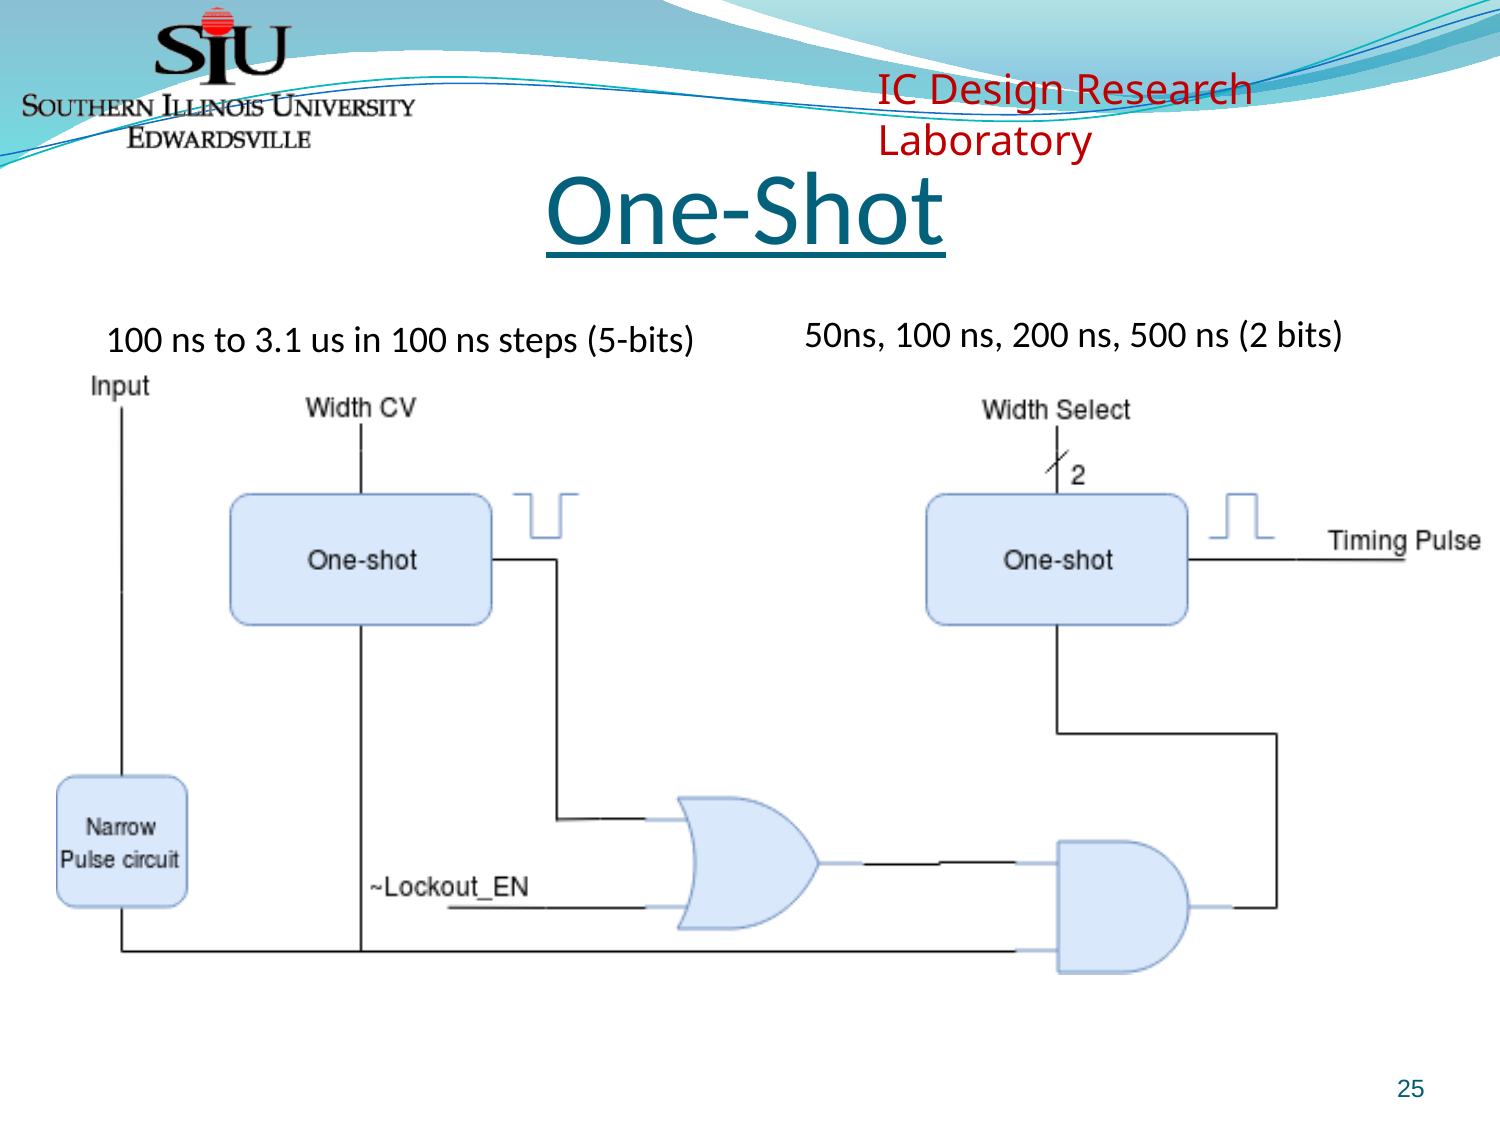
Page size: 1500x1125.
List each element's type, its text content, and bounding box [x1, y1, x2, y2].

slide_number 25 [1299, 1042, 1425, 1103]
text_box 50ns, 100 ns, 200 ns, 500 ns (2 bits) [789, 302, 1359, 363]
text_box 100 ns to 3.1 us in 100 ns steps (5-bits) [90, 307, 711, 367]
picture [56, 374, 1485, 976]
picture [12, 0, 427, 172]
title One-Shot [377, 149, 1115, 266]
